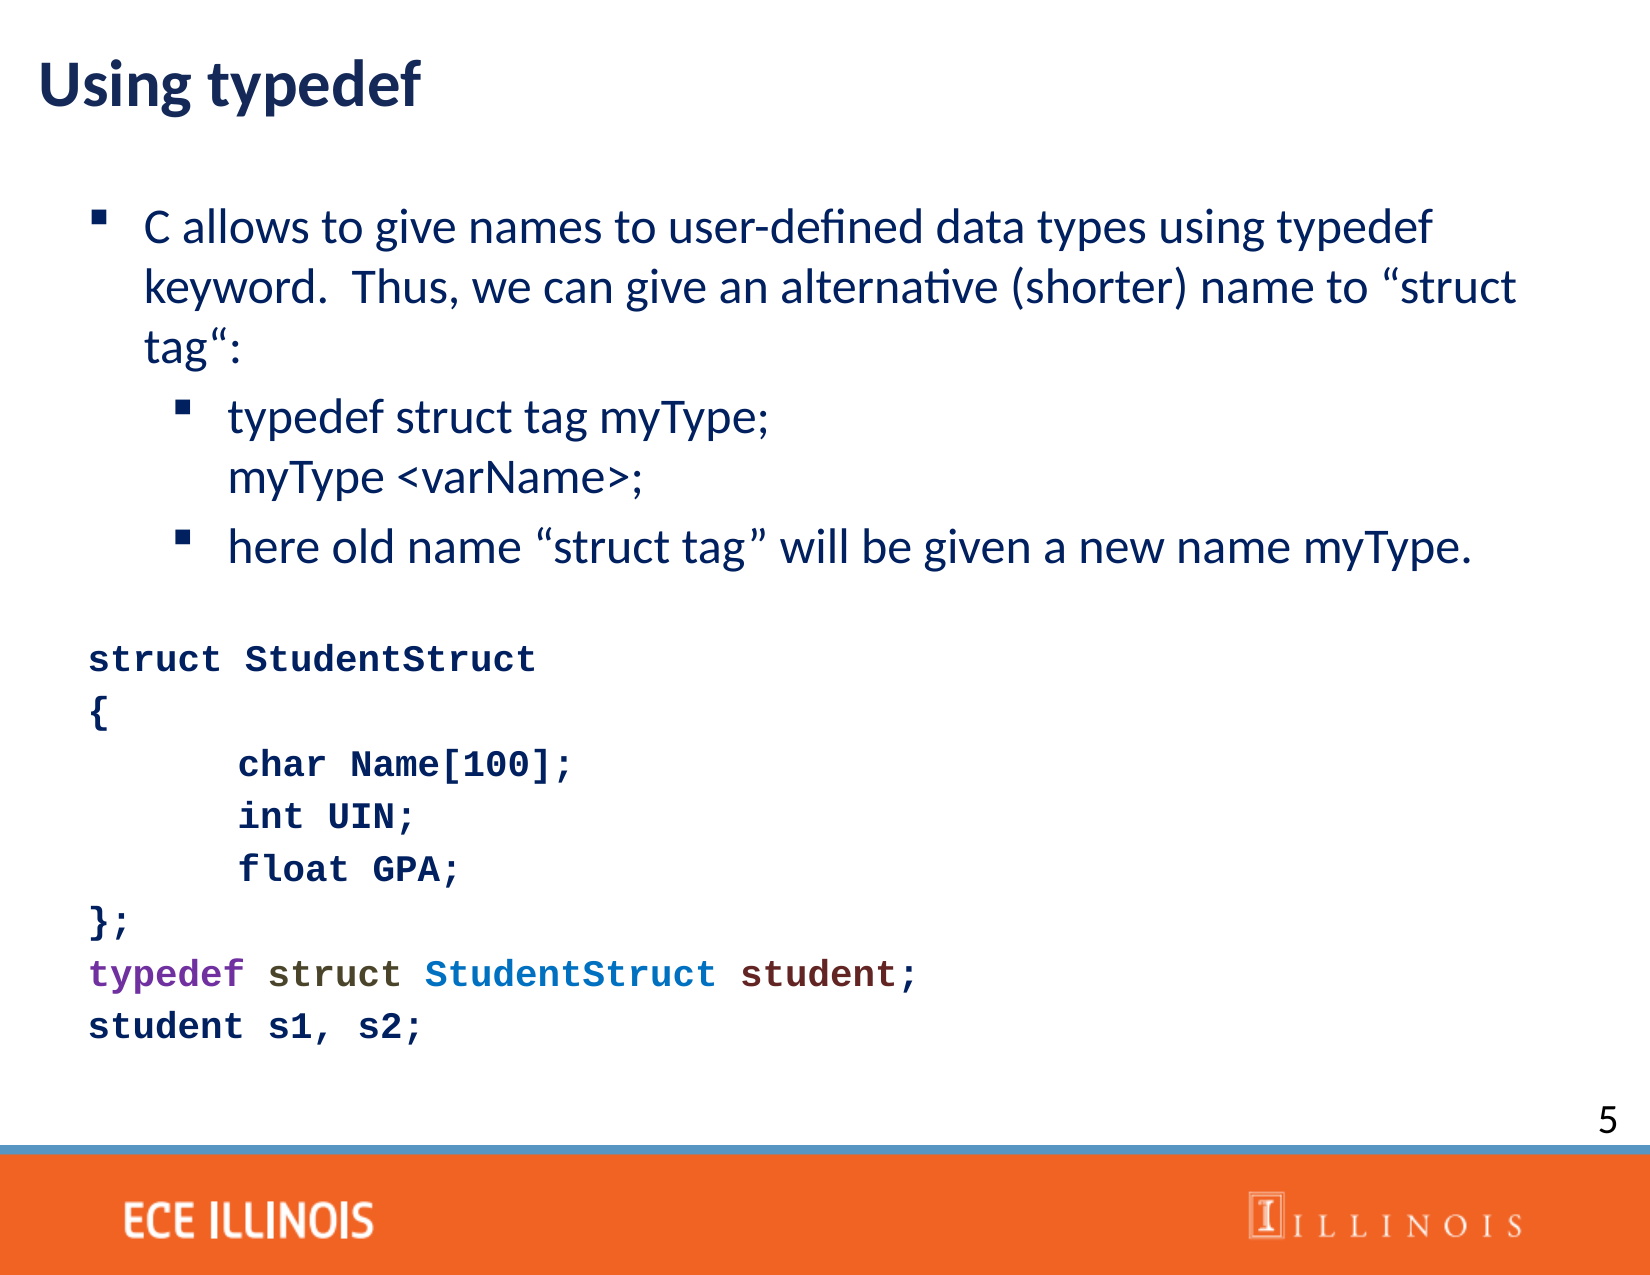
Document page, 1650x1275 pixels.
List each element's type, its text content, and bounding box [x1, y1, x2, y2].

text_box 5 [1582, 1084, 1634, 1150]
list Using typedef [23, 32, 1541, 155]
list C allows to give names to user-defined data types using typedef keyword. Thus, we can give an alternative (shorter) name to “struct tag“: typedef struct tag myType; myType <varName>; here old name “struct tag” will be given a new name myType. struct StudentStruct { char Name[100]; int UIN; float GPA; }; typedef struct StudentStruct student; student s1, s2; [72, 186, 1590, 1121]
